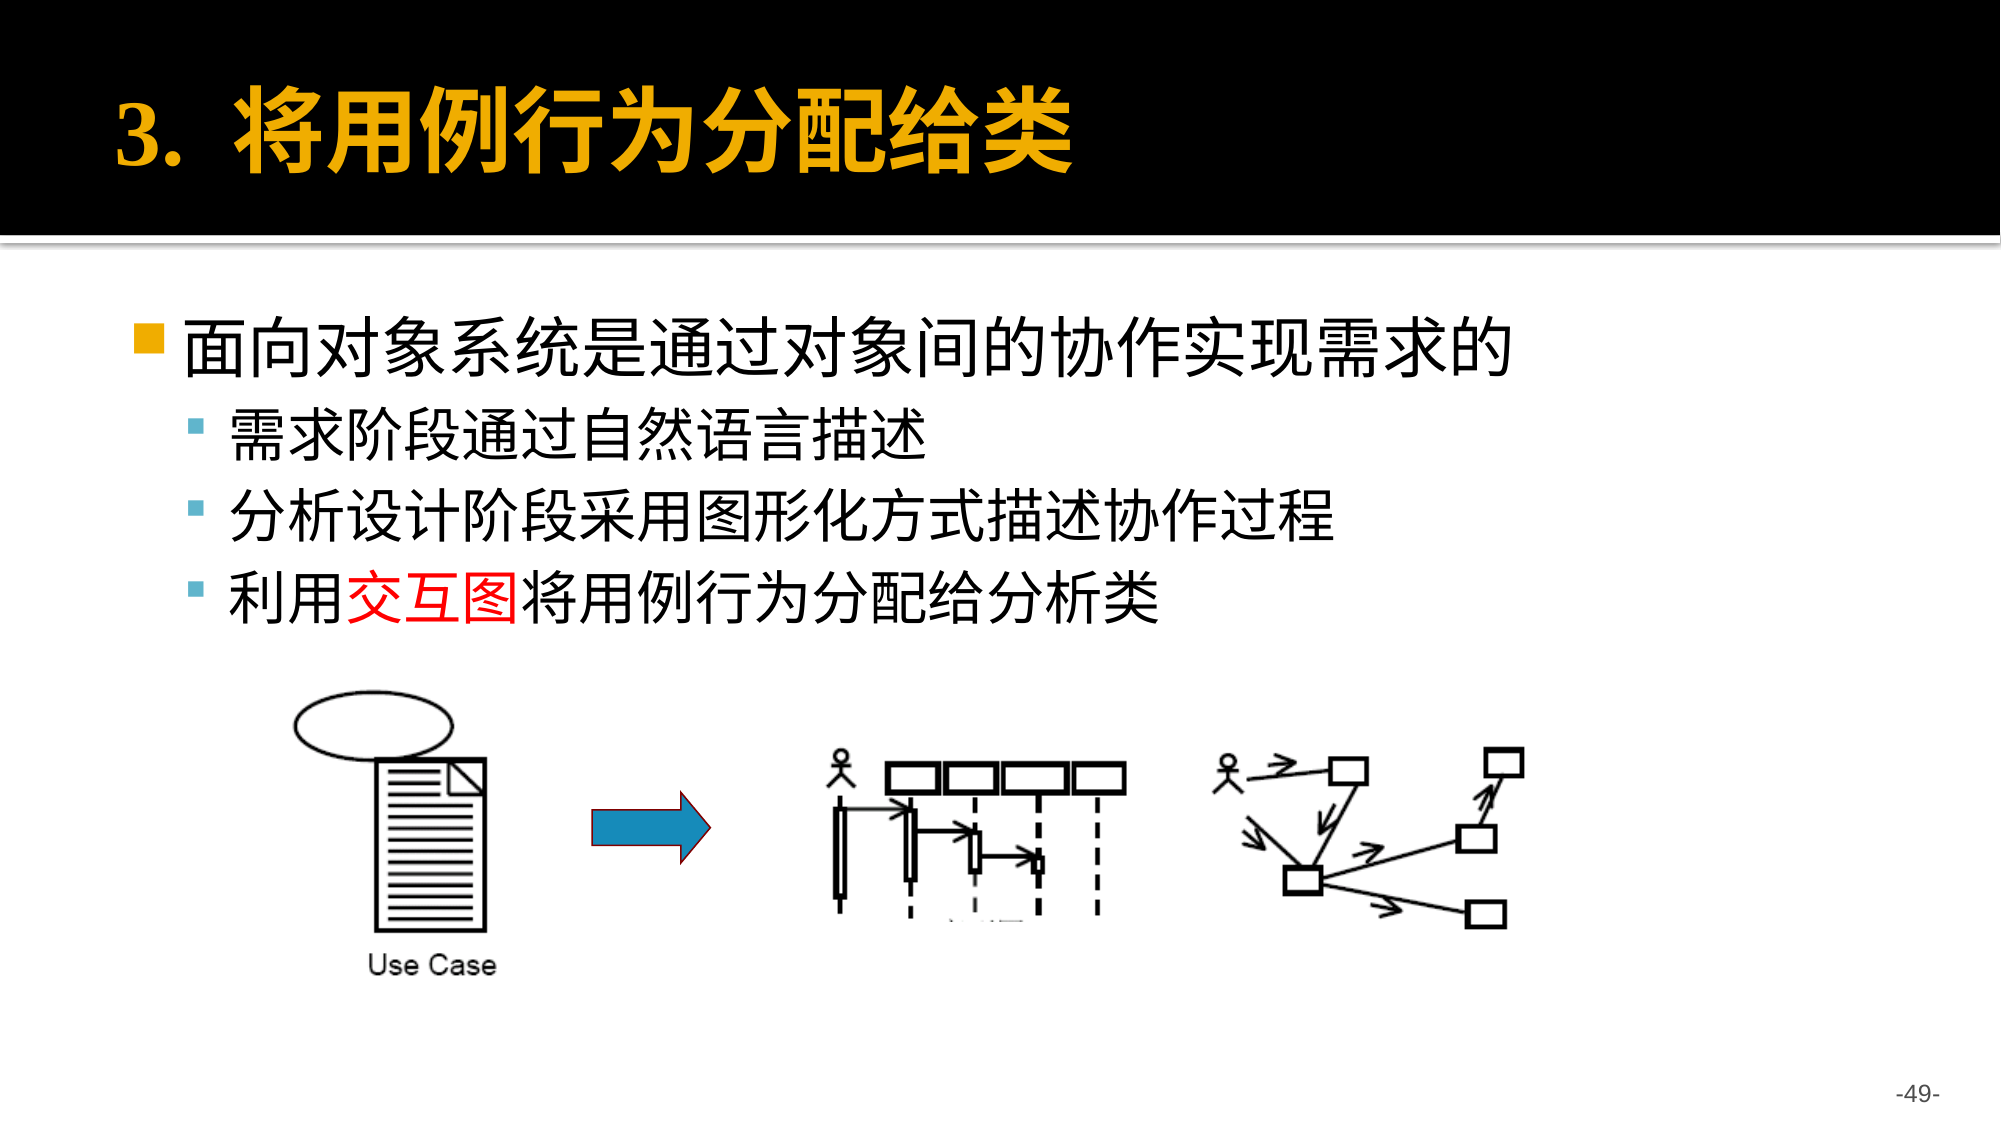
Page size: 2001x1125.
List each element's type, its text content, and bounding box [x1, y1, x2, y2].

picture [816, 744, 1130, 922]
picture [1206, 744, 1534, 939]
list 面向对象系统是通过对象间的协作实现需求的 需求阶段通过自然语言描述 分析设计阶段采用图形化方式描述协作过程 利用交互图将用例行为分配给分析类 [99, 291, 1900, 1050]
text_box [592, 792, 711, 864]
slide_number -49- [1794, 1062, 1955, 1108]
picture [285, 685, 514, 985]
title 3. 将用例行为分配给类 [99, 25, 1900, 231]
